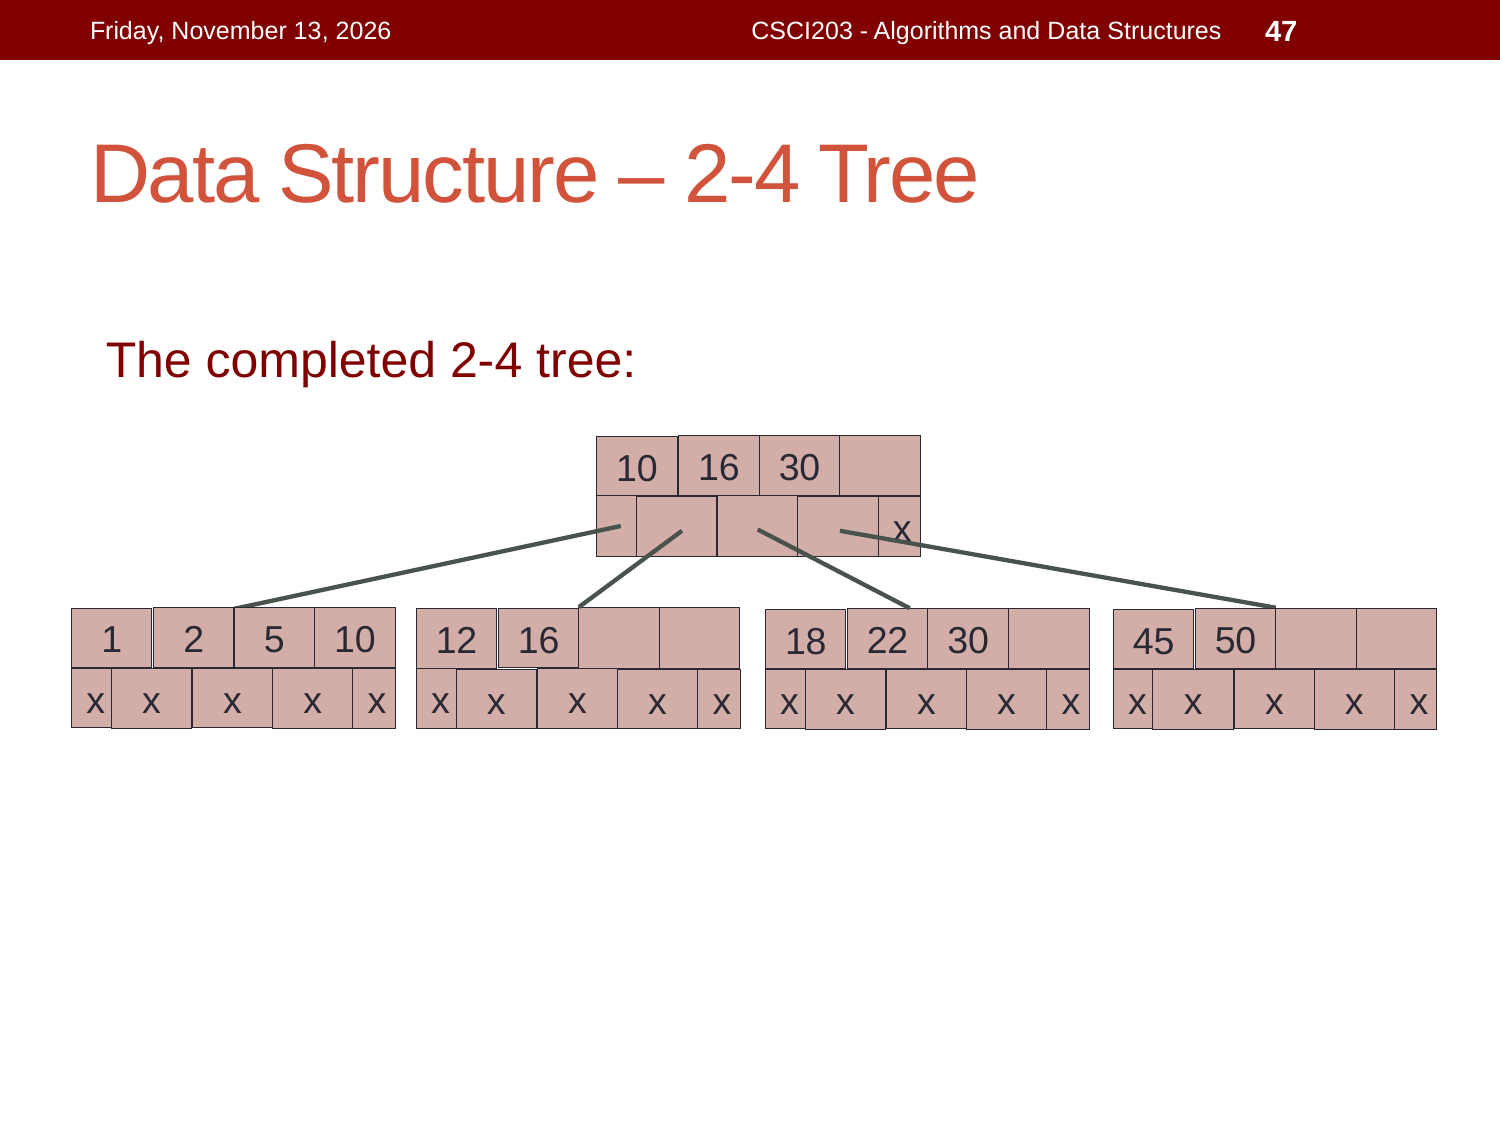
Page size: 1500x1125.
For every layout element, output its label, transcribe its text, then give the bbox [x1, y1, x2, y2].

title Data Structure – 2-4 Tree [75, 87, 1425, 250]
footer CSCI203 - Algorithms and Data Structures [562, 3, 1238, 57]
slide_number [75, 3, 550, 57]
slide_number 47 [1250, 3, 1425, 57]
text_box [71, 320, 1438, 731]
